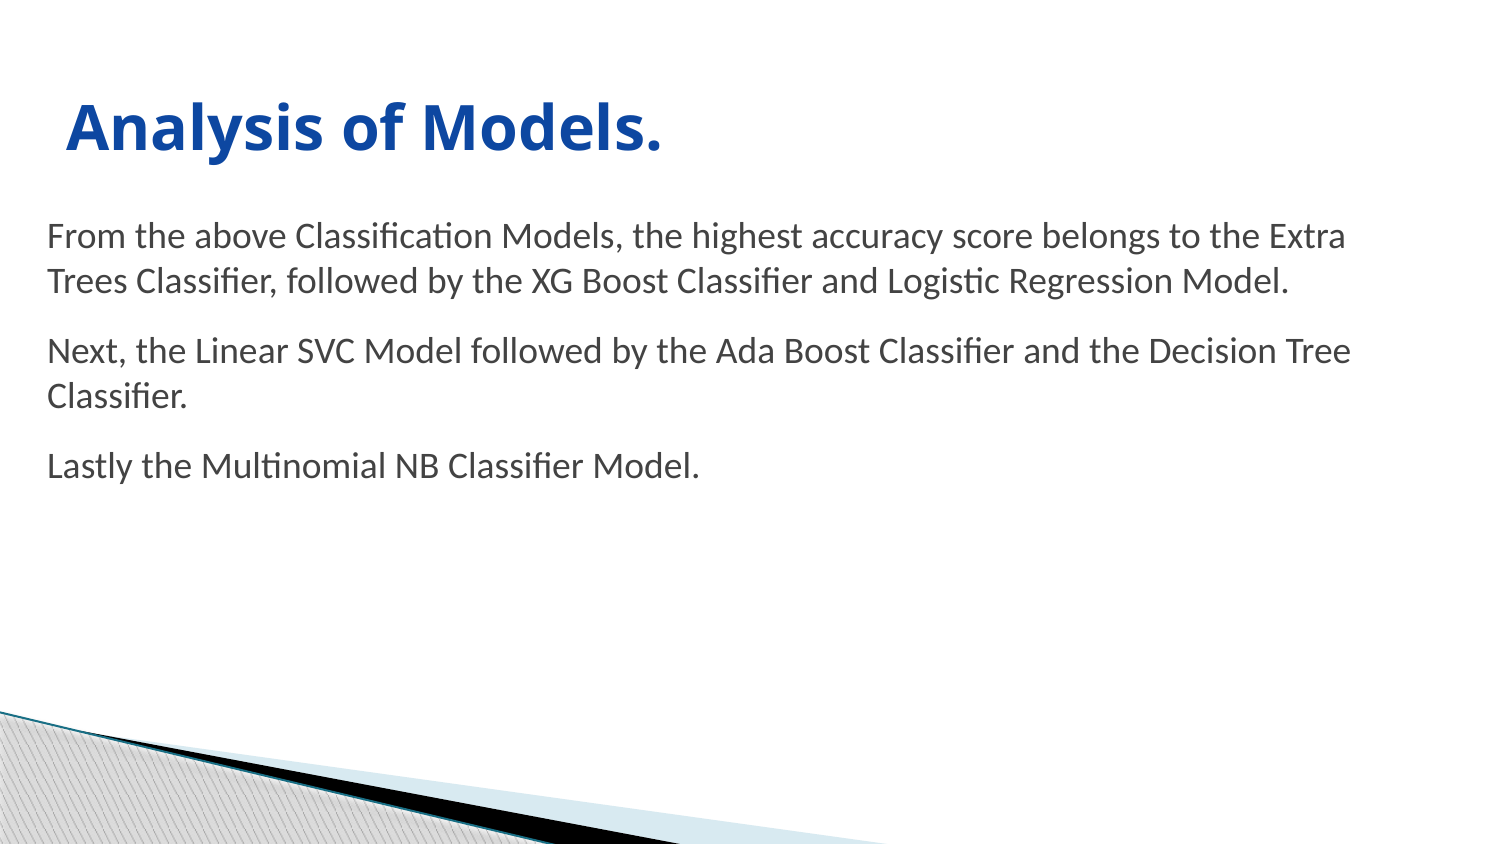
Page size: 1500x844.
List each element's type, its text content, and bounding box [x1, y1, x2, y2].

title Analysis of Models. [51, 72, 1449, 167]
list From the above Classification Models, the highest accuracy score belongs to the Extra Trees Classifier, followed by the XG Boost Classifier and Logistic Regression Model. Next, the Linear SVC Model followed by the Ada Boost Classifier and the Decision Tree Classifier. Lastly the Multinomial NB Classifier Model. [32, 195, 1430, 701]
